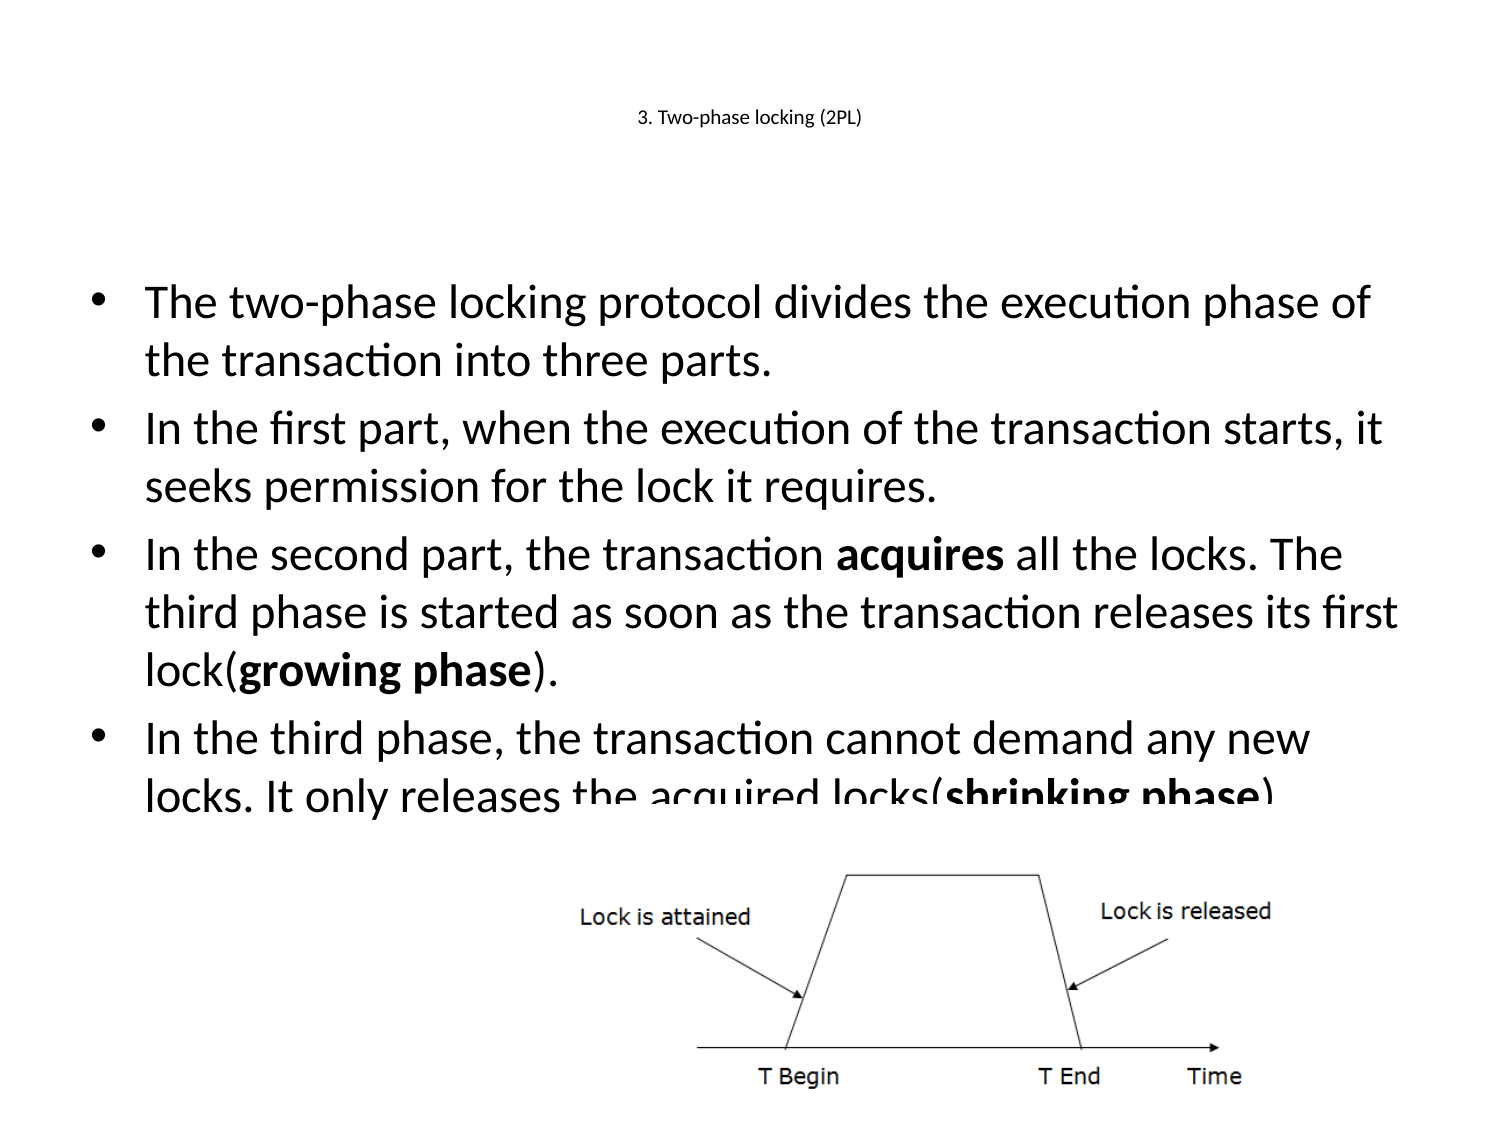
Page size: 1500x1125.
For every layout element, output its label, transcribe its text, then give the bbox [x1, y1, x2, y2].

title 3. Two-phase locking (2PL) [75, 45, 1425, 188]
picture [562, 804, 1285, 1125]
list The two-phase locking protocol divides the execution phase of the transaction into three parts. In the first part, when the execution of the transaction starts, it seeks permission for the lock it requires. In the second part, the transaction acquires all the locks. The third phase is started as soon as the transaction releases its first lock(growing phase). In the third phase, the transaction cannot demand any new locks. It only releases the acquired locks(shrinking phase). [75, 262, 1425, 1005]
